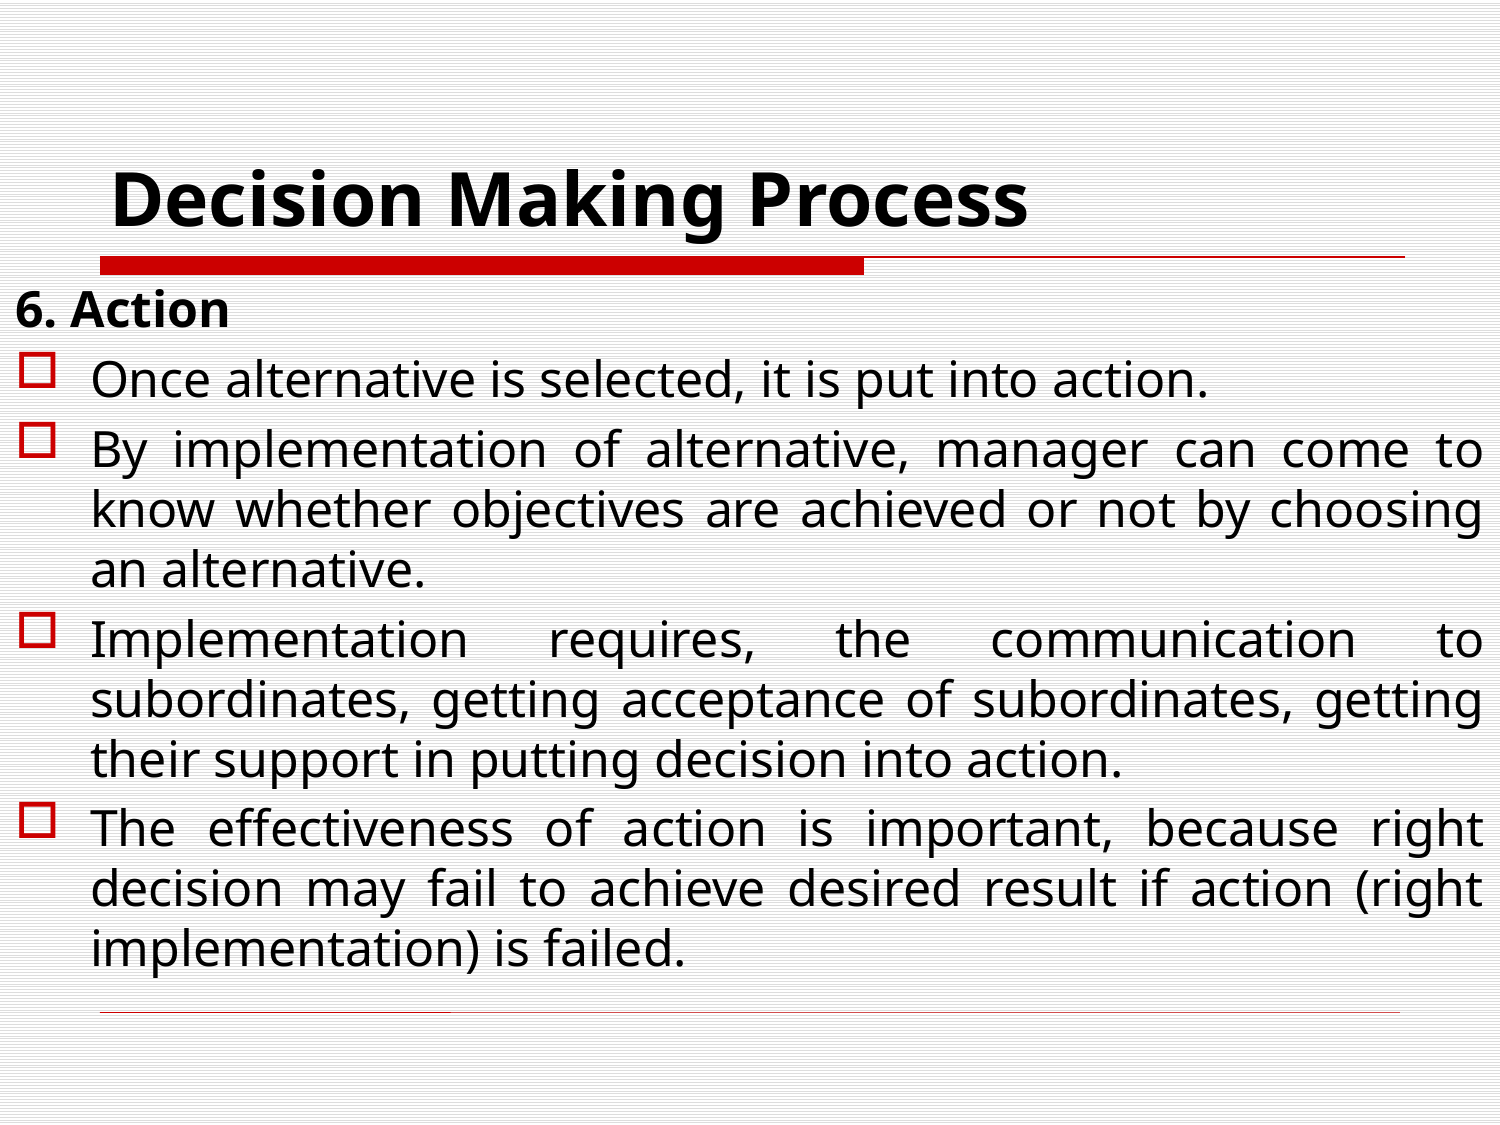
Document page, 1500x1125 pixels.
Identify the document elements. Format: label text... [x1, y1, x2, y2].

title Decision Making Process [93, 49, 1407, 250]
list 6. Action Once alternative is selected, it is put into action. By implementation of alternative, manager can come to know whether objectives are achieved or not by choosing an alternative. Implementation requires, the communication to subordinates, getting acceptance of subordinates, getting their support in putting decision into action. The effectiveness of action is important, because right decision may fail to achieve desired result if action (right implementation) is failed. [0, 269, 1500, 1125]
